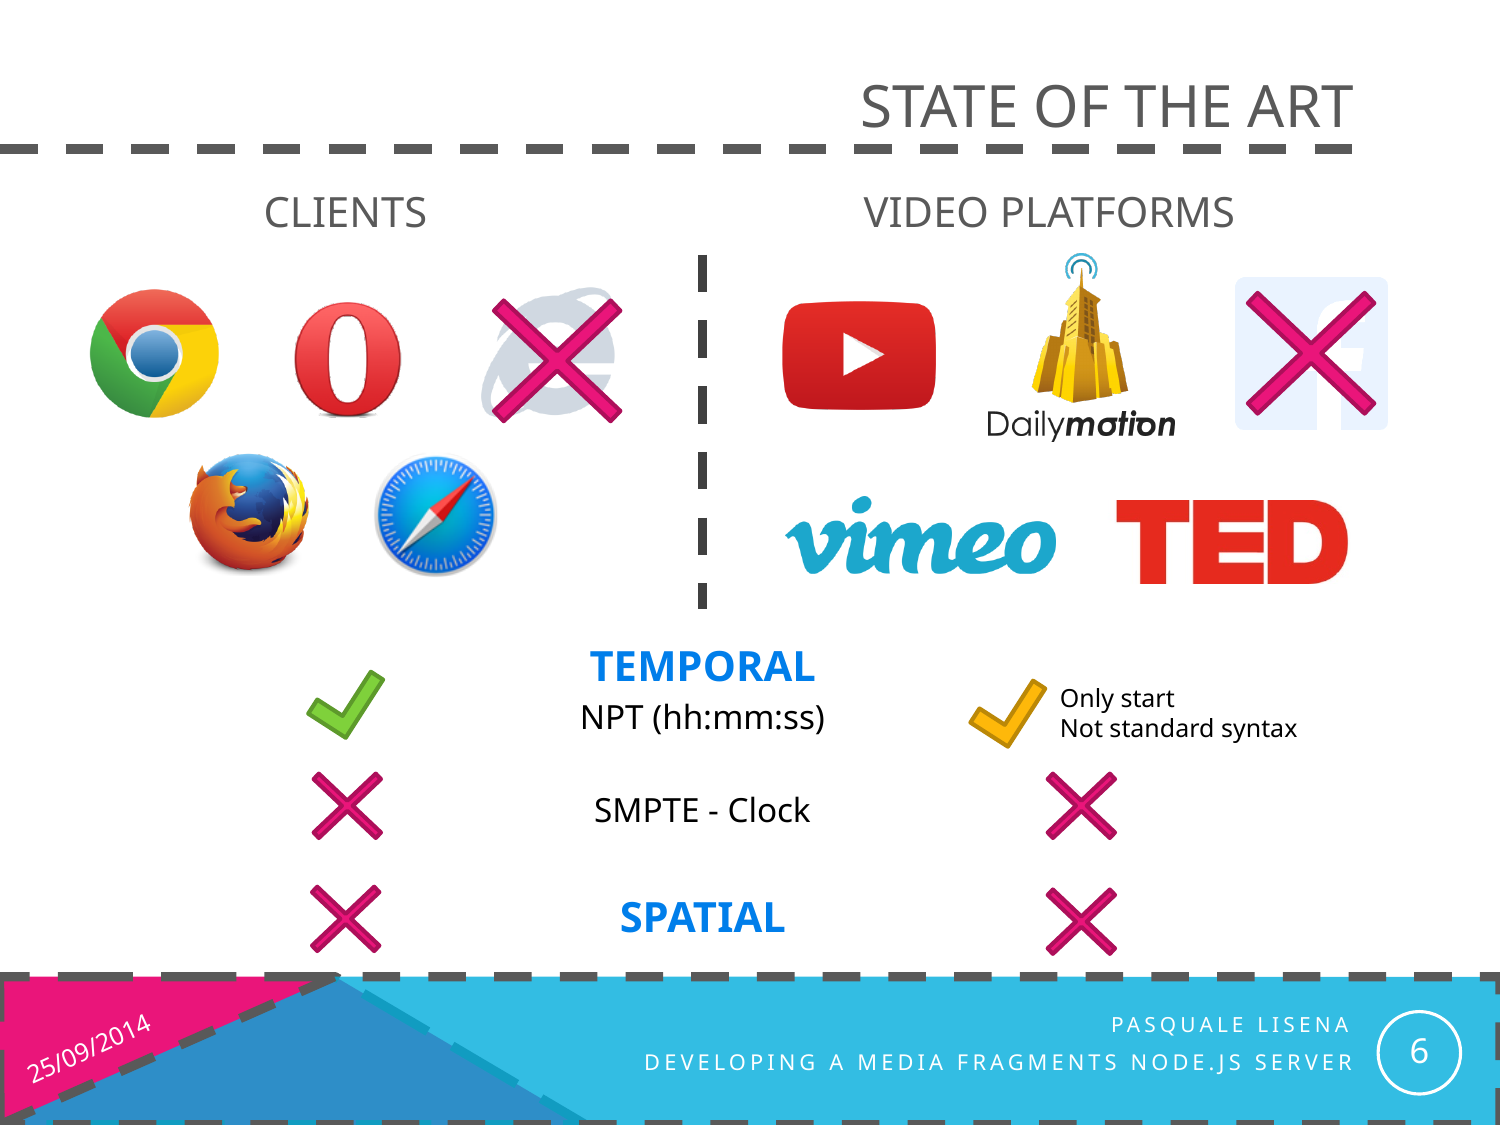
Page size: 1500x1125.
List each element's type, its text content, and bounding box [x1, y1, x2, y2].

slide_number 6 [1376, 1009, 1463, 1096]
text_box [1198, 246, 1424, 460]
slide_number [5, 967, 231, 1102]
picture [362, 435, 514, 587]
text_box [310, 884, 382, 954]
text_box State of the art [135, 58, 1370, 149]
text_box [1045, 887, 1118, 956]
picture [781, 301, 936, 410]
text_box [444, 254, 670, 468]
text_box Only start Not standard syntax [1045, 675, 1388, 750]
picture [160, 434, 337, 576]
text_box [306, 669, 386, 740]
text_box [968, 678, 1045, 749]
picture [1086, 499, 1378, 584]
text_box [1045, 771, 1118, 841]
text_box [311, 771, 384, 841]
title Clients VIDEO PLATFORMS [248, 165, 1500, 256]
picture [988, 253, 1175, 442]
picture [288, 301, 406, 419]
text_box TEMPORAL NPT (hh:mm:ss) SMPTE - Clock SPATIAL [493, 632, 913, 1023]
picture [89, 288, 219, 419]
picture [785, 496, 1056, 574]
